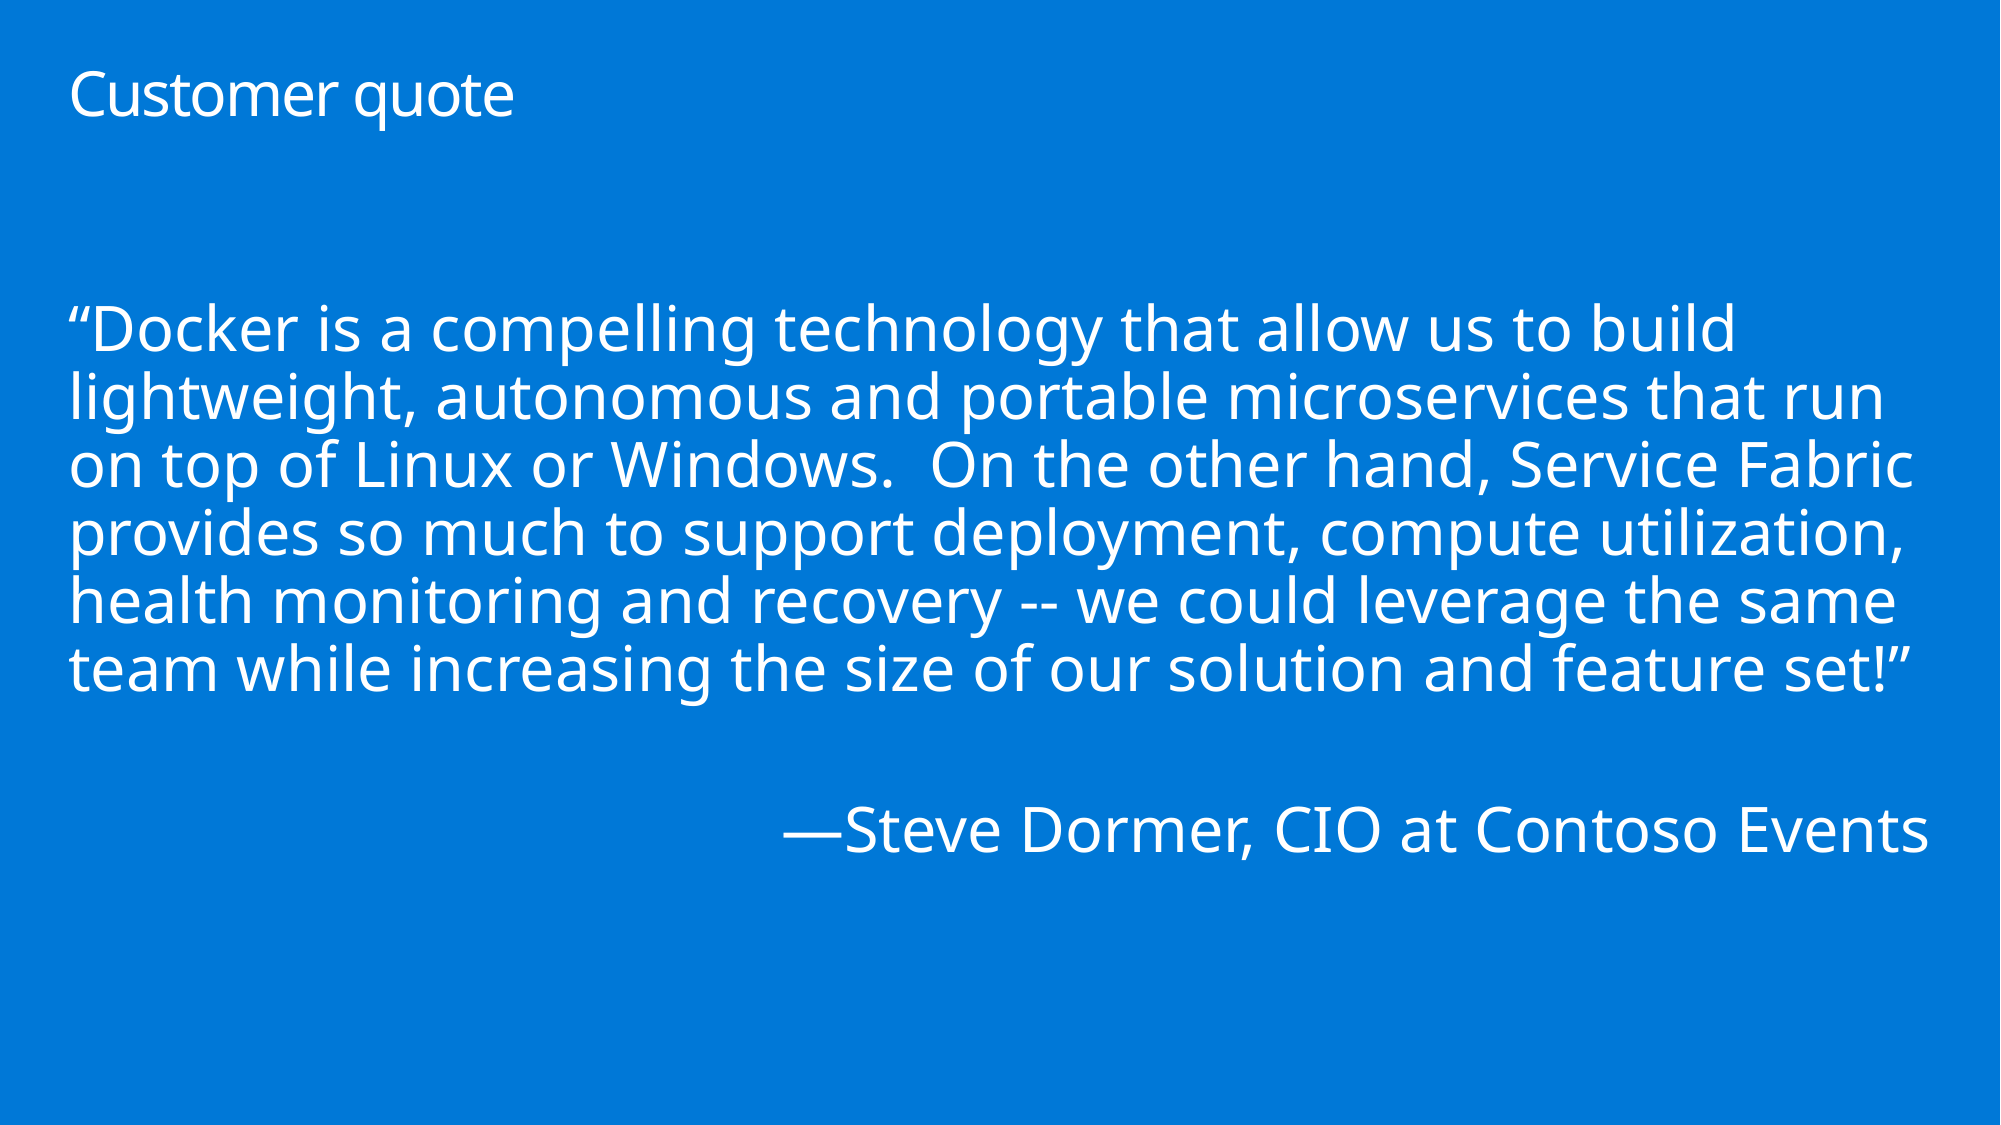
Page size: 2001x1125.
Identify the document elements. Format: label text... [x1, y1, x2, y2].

title Customer quote [44, 47, 1957, 196]
list “Docker is a compelling technology that allow us to build lightweight, autonomous and portable microservices that run on top of Linux or Windows. On the other hand, Service Fabric provides so much to support deployment, compute utilization, health monitoring and recovery -- we could leverage the same team while increasing the size of our solution and feature set!” —Steve Dormer, CIO at Contoso Events [44, 282, 1956, 890]
